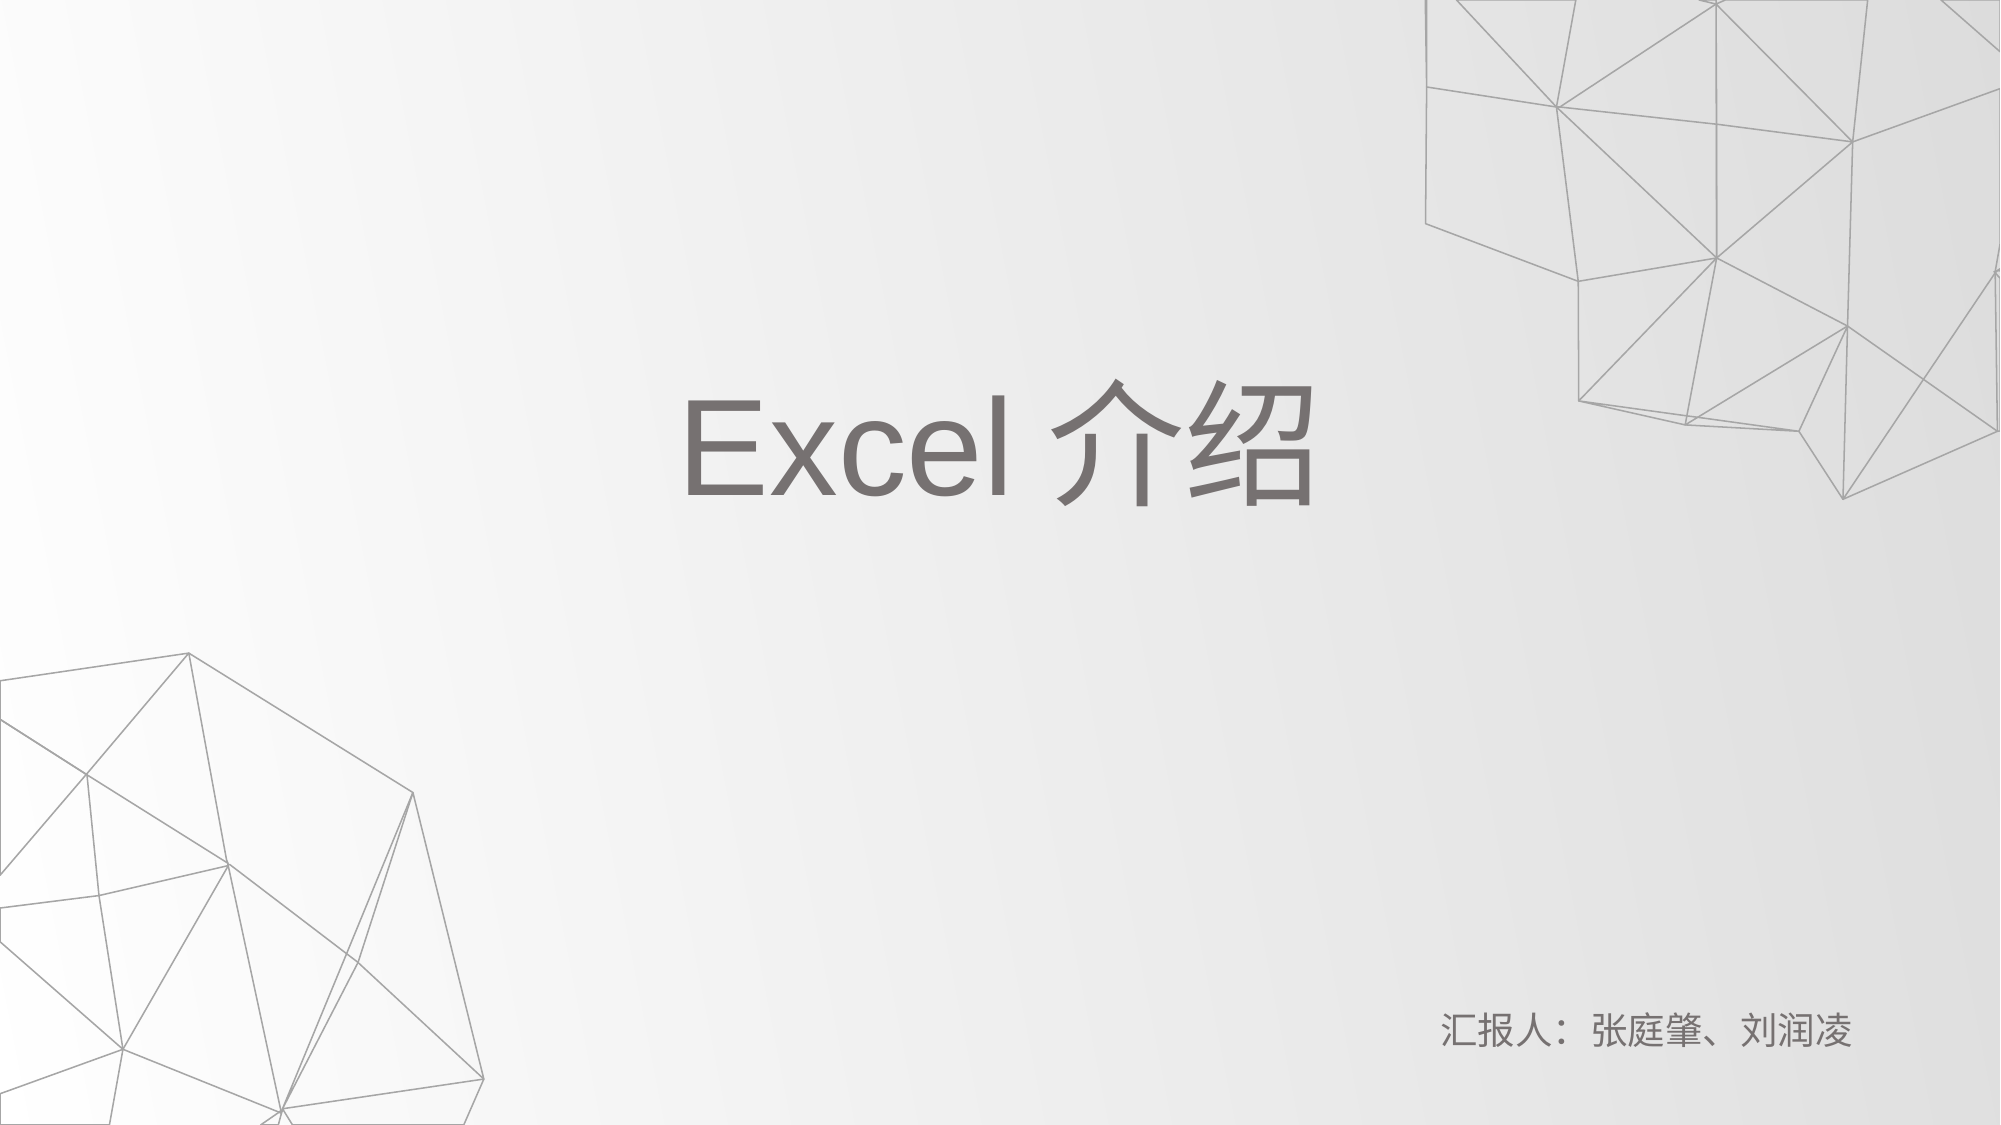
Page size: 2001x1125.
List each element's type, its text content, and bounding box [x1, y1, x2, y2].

text_box [0, 653, 484, 1125]
text_box Excel介绍 [589, 350, 1411, 531]
text_box [1425, 0, 2000, 500]
text_box 汇报人：张庭肇、刘润凌 [1425, 999, 1949, 1060]
